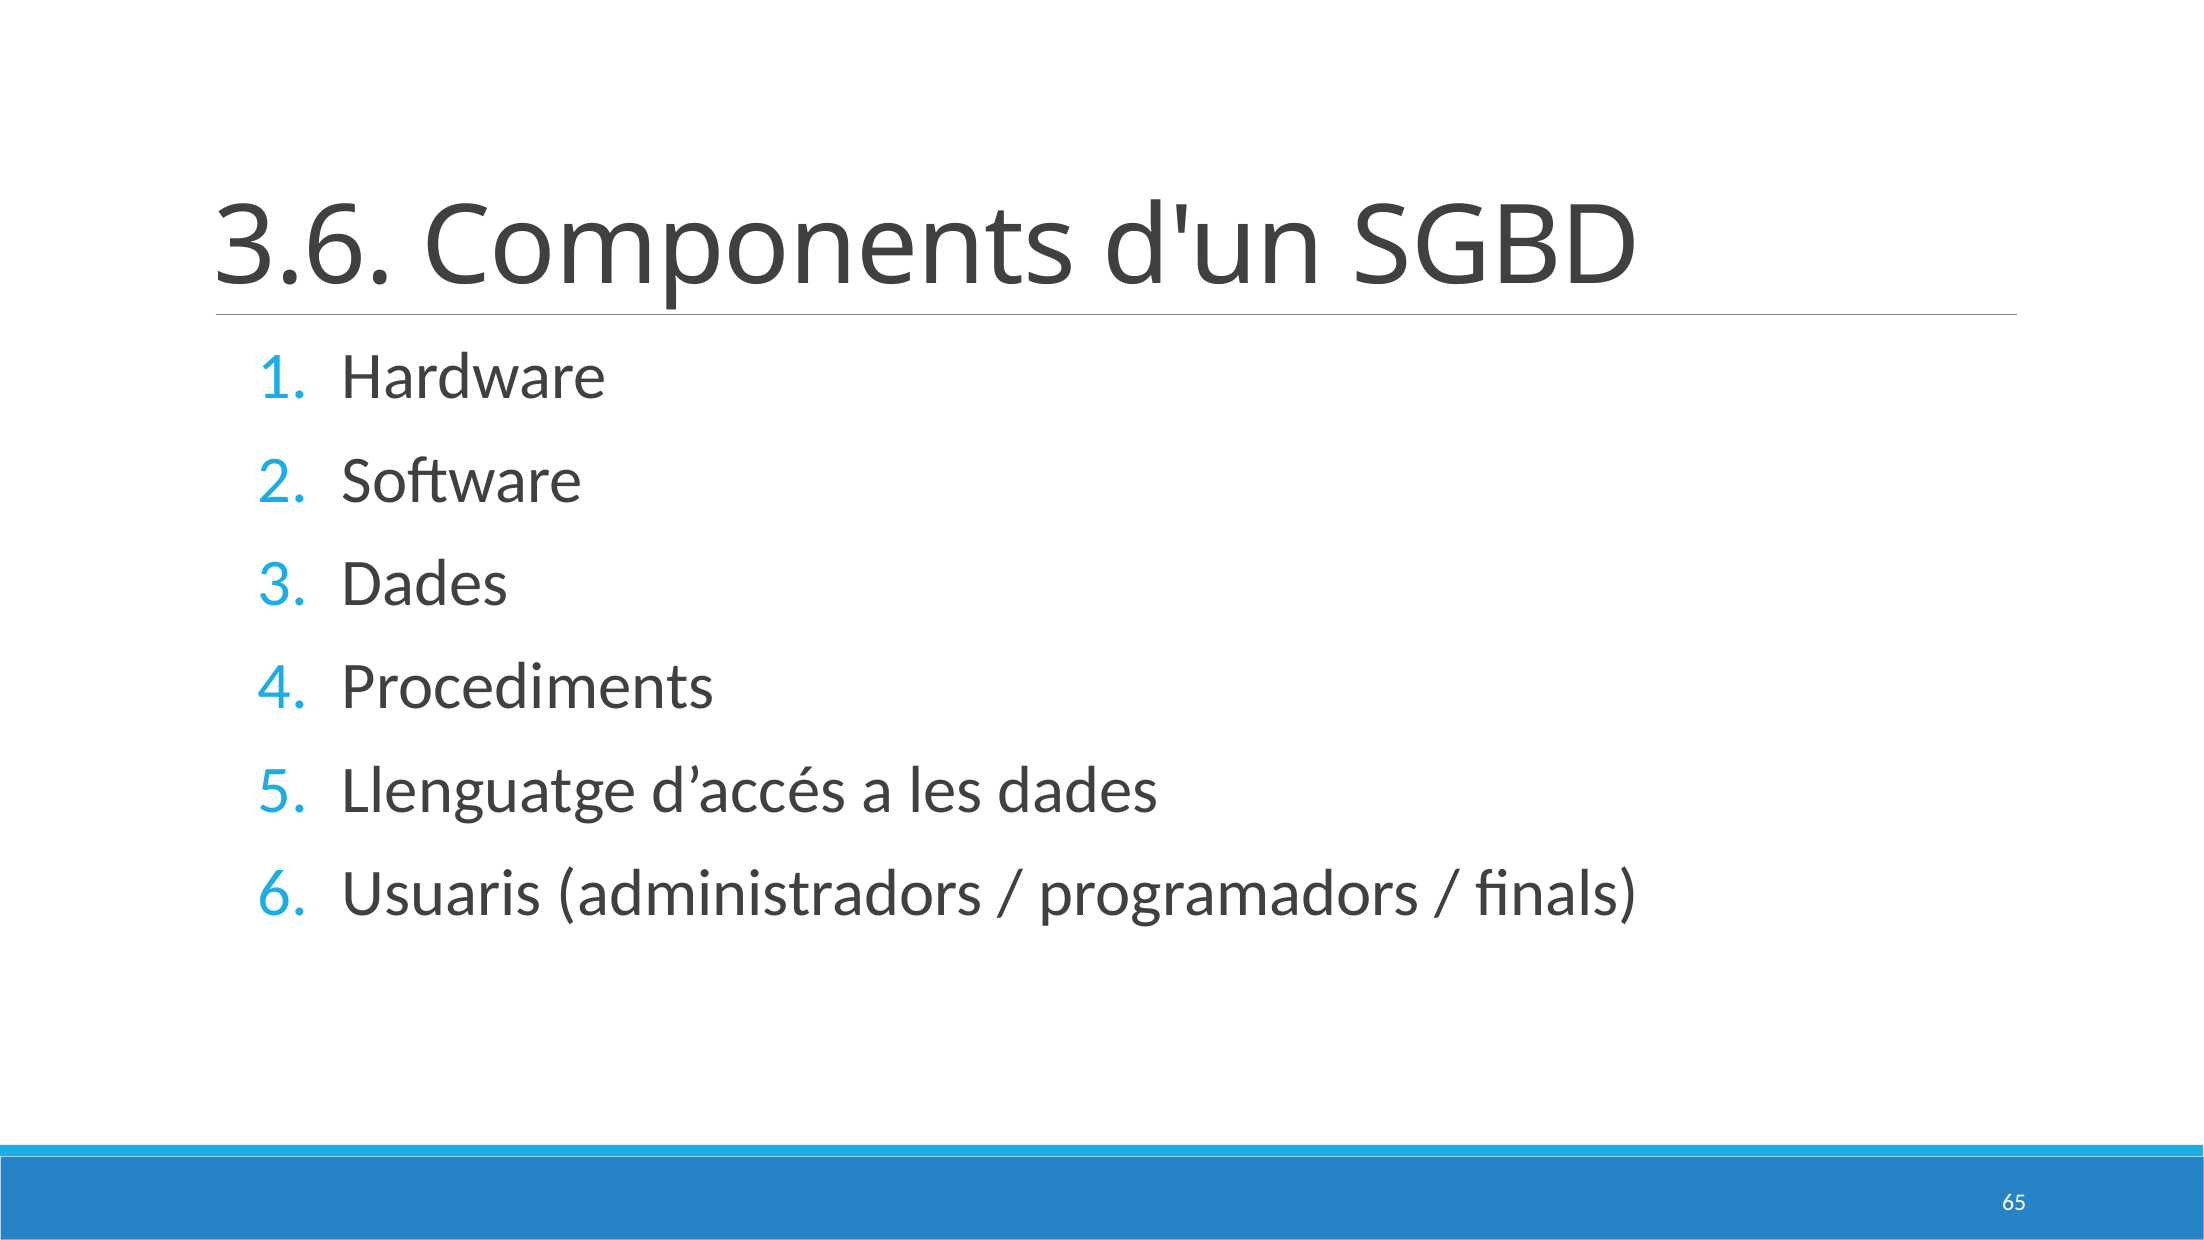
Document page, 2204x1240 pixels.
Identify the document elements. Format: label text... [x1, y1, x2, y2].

list Hardware Software Dades Procediments Llenguatge d’accés a les dades Usuaris (administradors / programadors / finals) [198, 333, 2145, 1061]
slide_number 65 [1789, 1167, 2027, 1234]
title 3.6. Components d'un SGBD [198, 51, 2017, 314]
